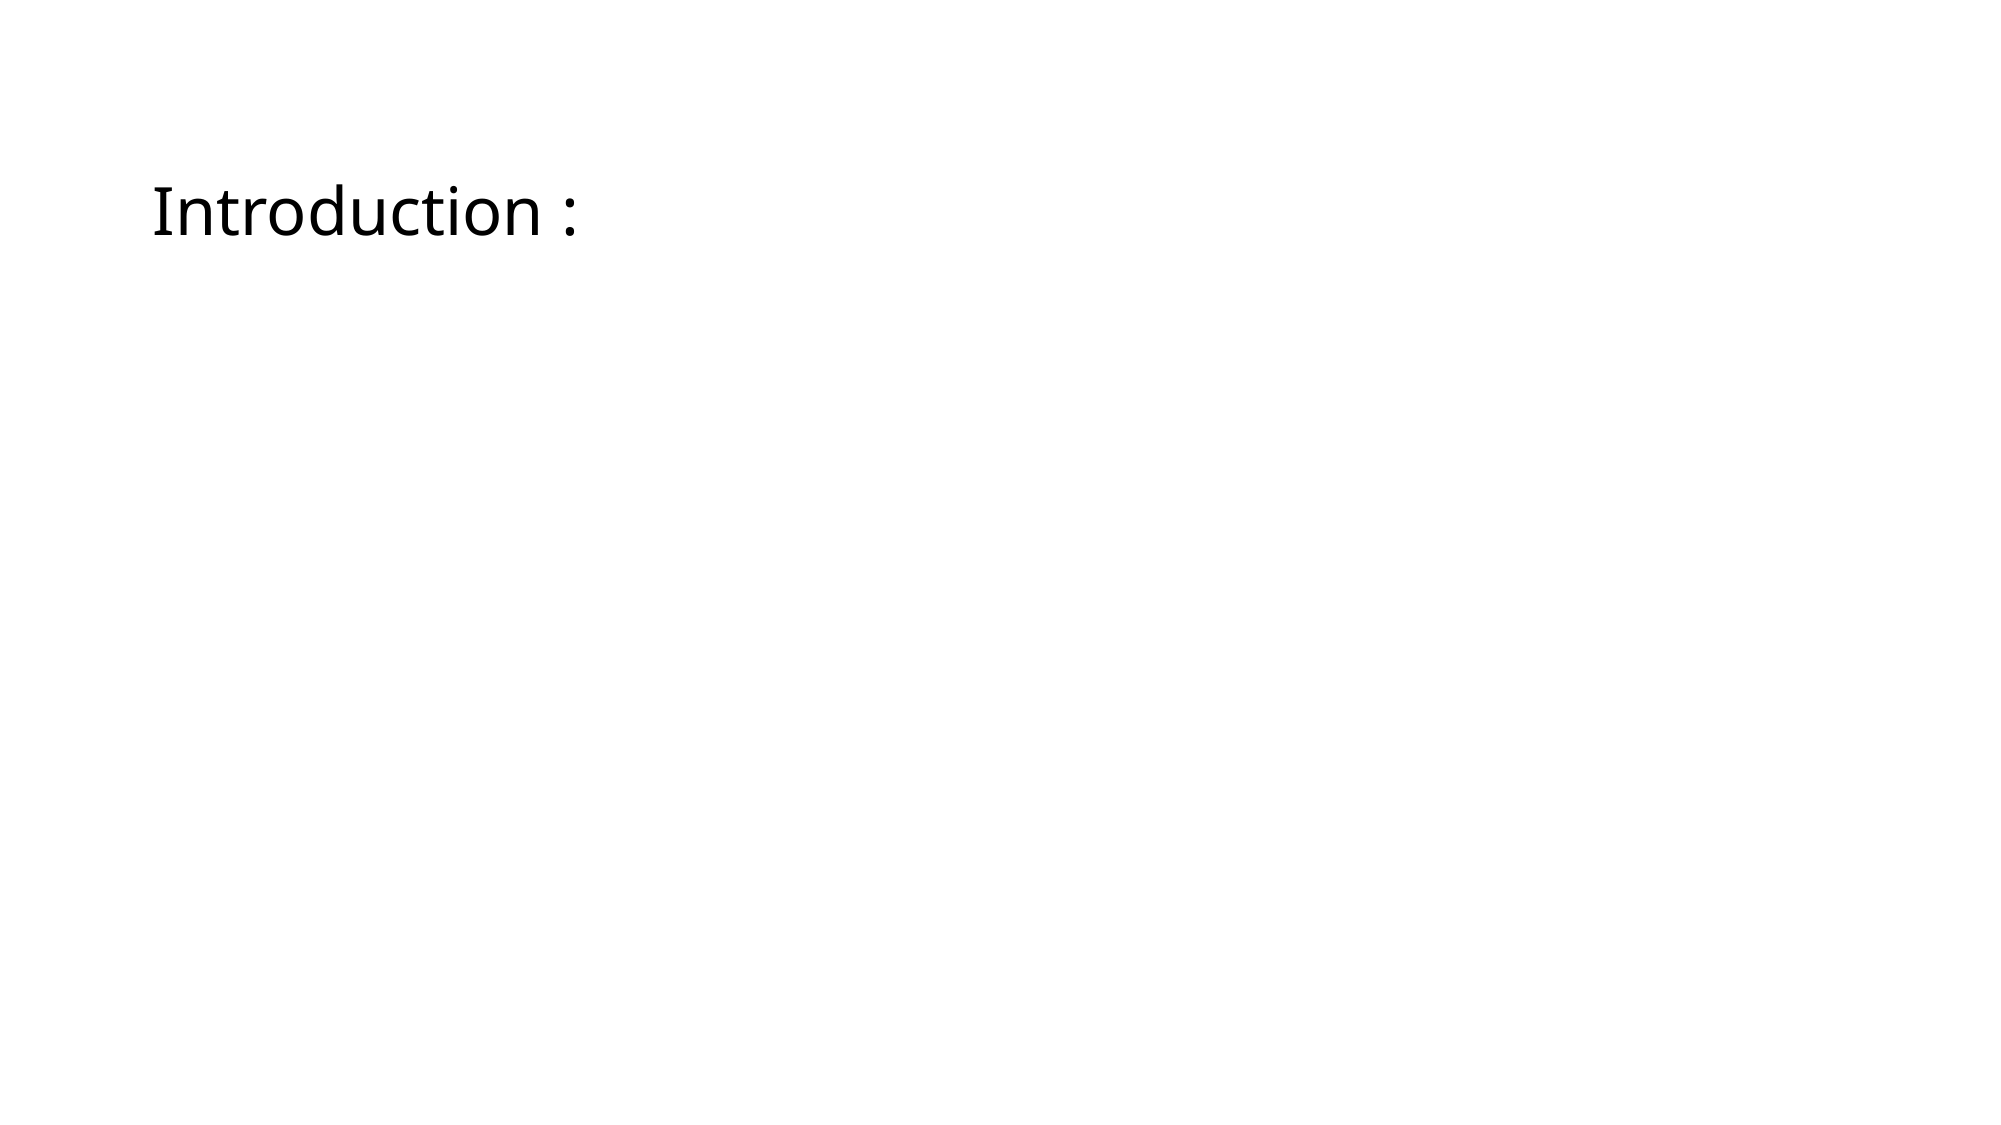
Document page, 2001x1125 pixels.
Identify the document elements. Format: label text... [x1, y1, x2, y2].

title Introduction : [137, 75, 783, 338]
